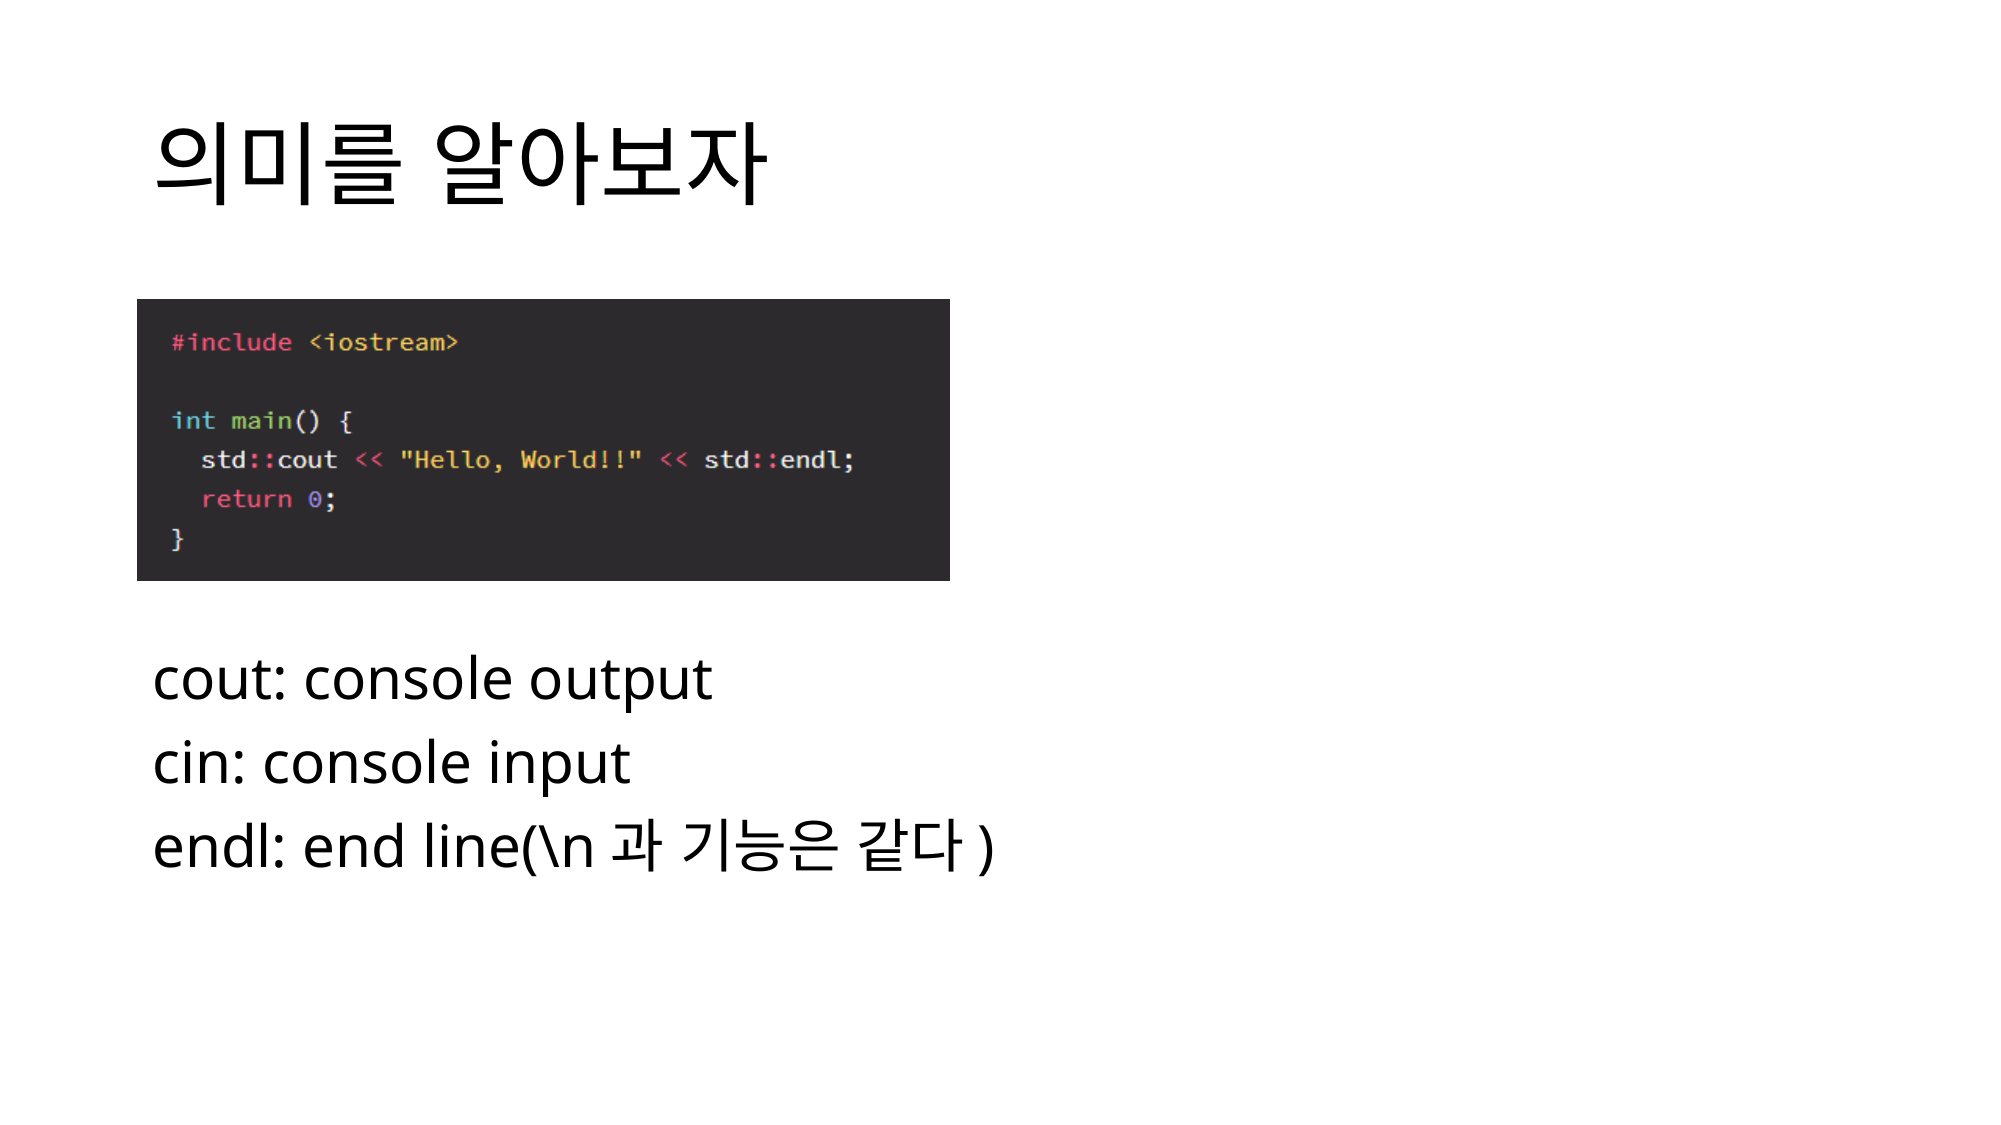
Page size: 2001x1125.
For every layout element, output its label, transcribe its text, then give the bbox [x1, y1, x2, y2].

picture [137, 299, 950, 581]
title 의미를 알아보자 [137, 59, 1863, 278]
list cout: console output cin: console input endl: end line(\n과 기능은 같다) [137, 299, 1863, 1014]
